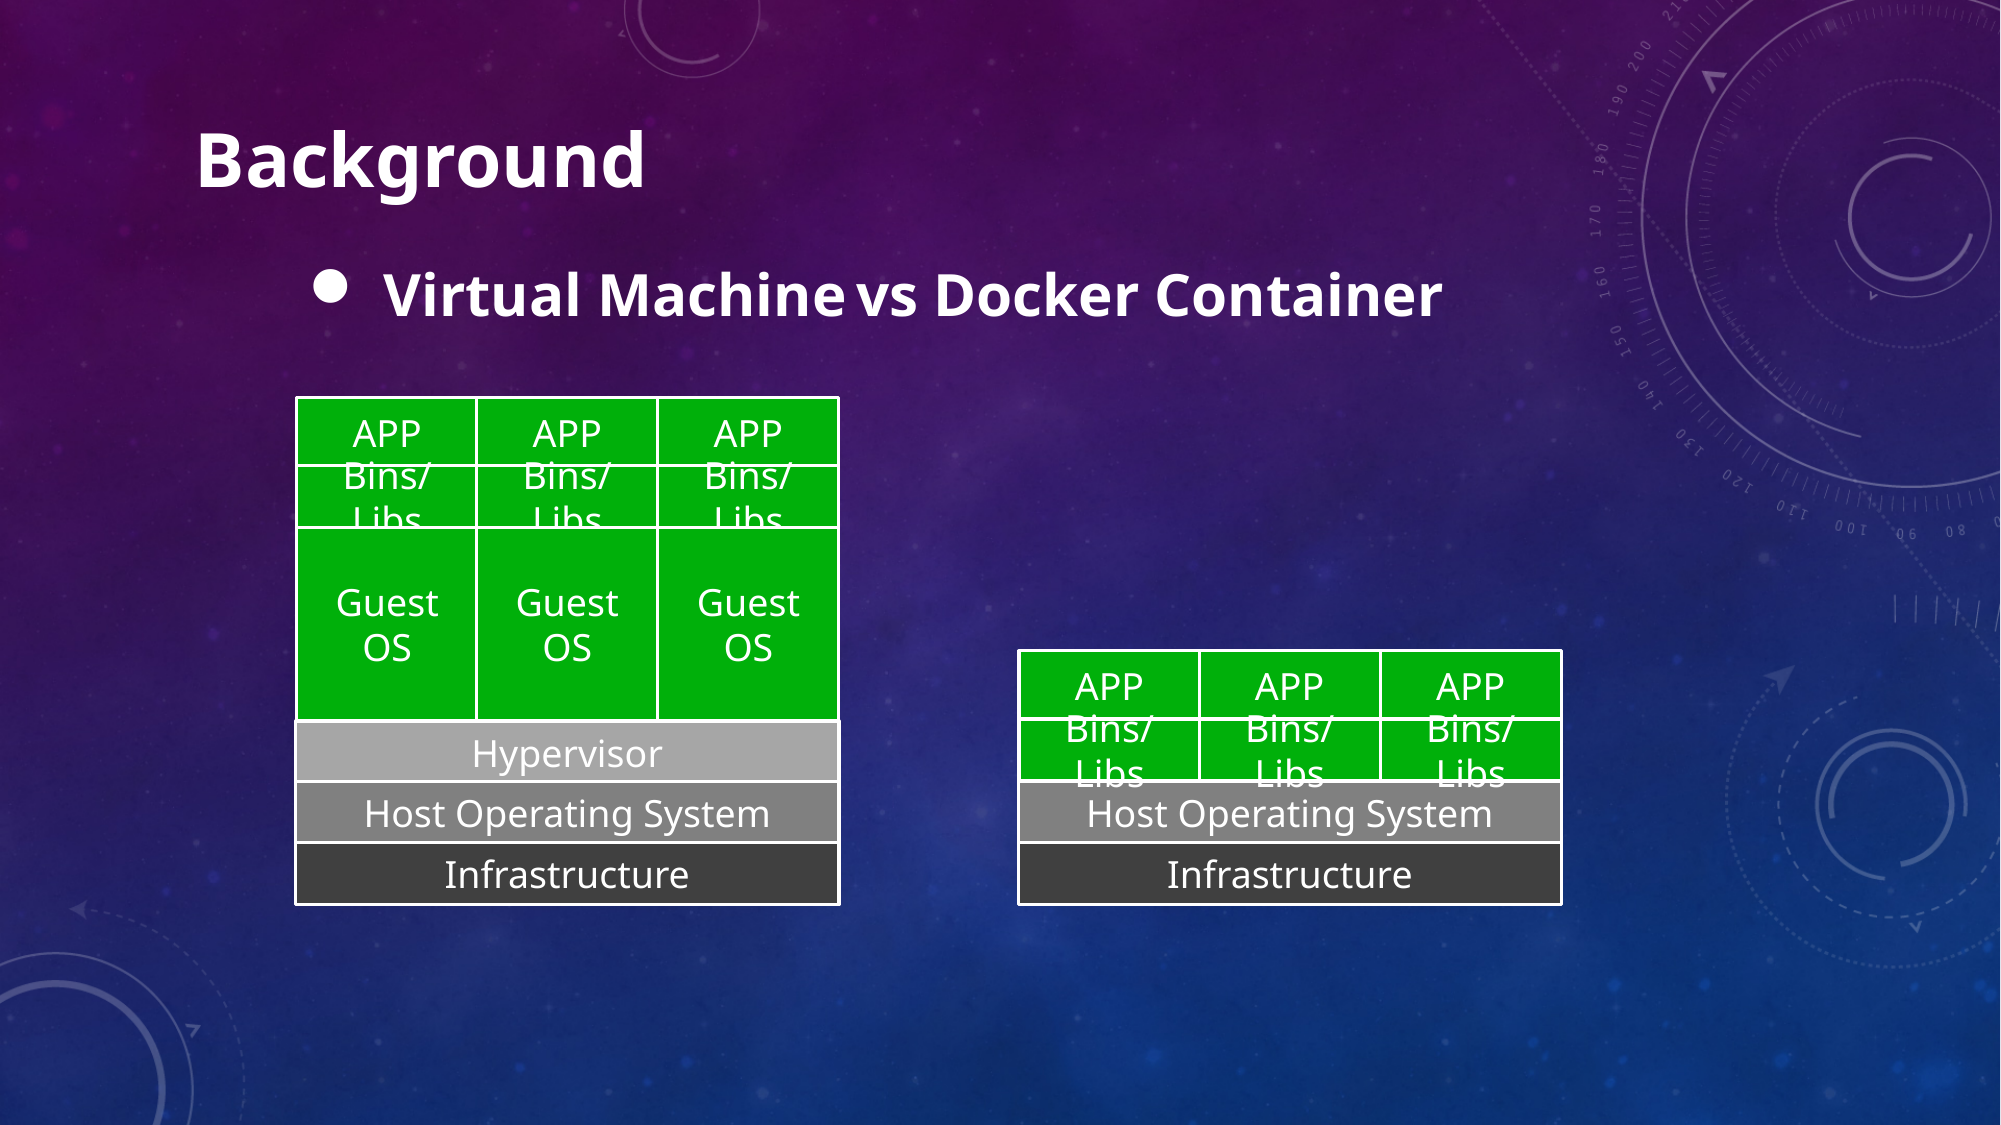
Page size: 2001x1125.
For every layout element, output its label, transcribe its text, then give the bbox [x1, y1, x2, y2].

text_box Infrastructure [1017, 841, 1563, 906]
text_box APP [656, 396, 840, 464]
text_box Hypervisor [294, 719, 841, 780]
text_box Bins/Libs [1379, 717, 1563, 783]
text_box Guest OS [475, 526, 656, 719]
text_box APP [295, 396, 475, 464]
text_box Bins/Libs [1017, 717, 1198, 783]
text_box APP [1198, 649, 1379, 717]
text_box APP [1379, 649, 1563, 717]
text_box Bins/Libs [1198, 717, 1379, 783]
picture [0, 0, 2001, 1125]
text_box Bins/Libs [475, 464, 656, 526]
text_box Infrastructure [294, 841, 841, 906]
text_box Host Operating System [294, 780, 841, 841]
text_box Host Operating System [1017, 783, 1563, 841]
text_box APP [1017, 649, 1198, 717]
text_box APP [475, 396, 656, 464]
text_box Guest OS [295, 526, 475, 719]
text_box Guest OS [656, 526, 840, 719]
text_box Virtual Machine [294, 250, 841, 336]
text_box Background [180, 105, 664, 211]
text_box Bins/Libs [656, 464, 840, 526]
text_box Bins/Libs [295, 464, 475, 526]
text_box vs Docker Container [841, 250, 1459, 336]
